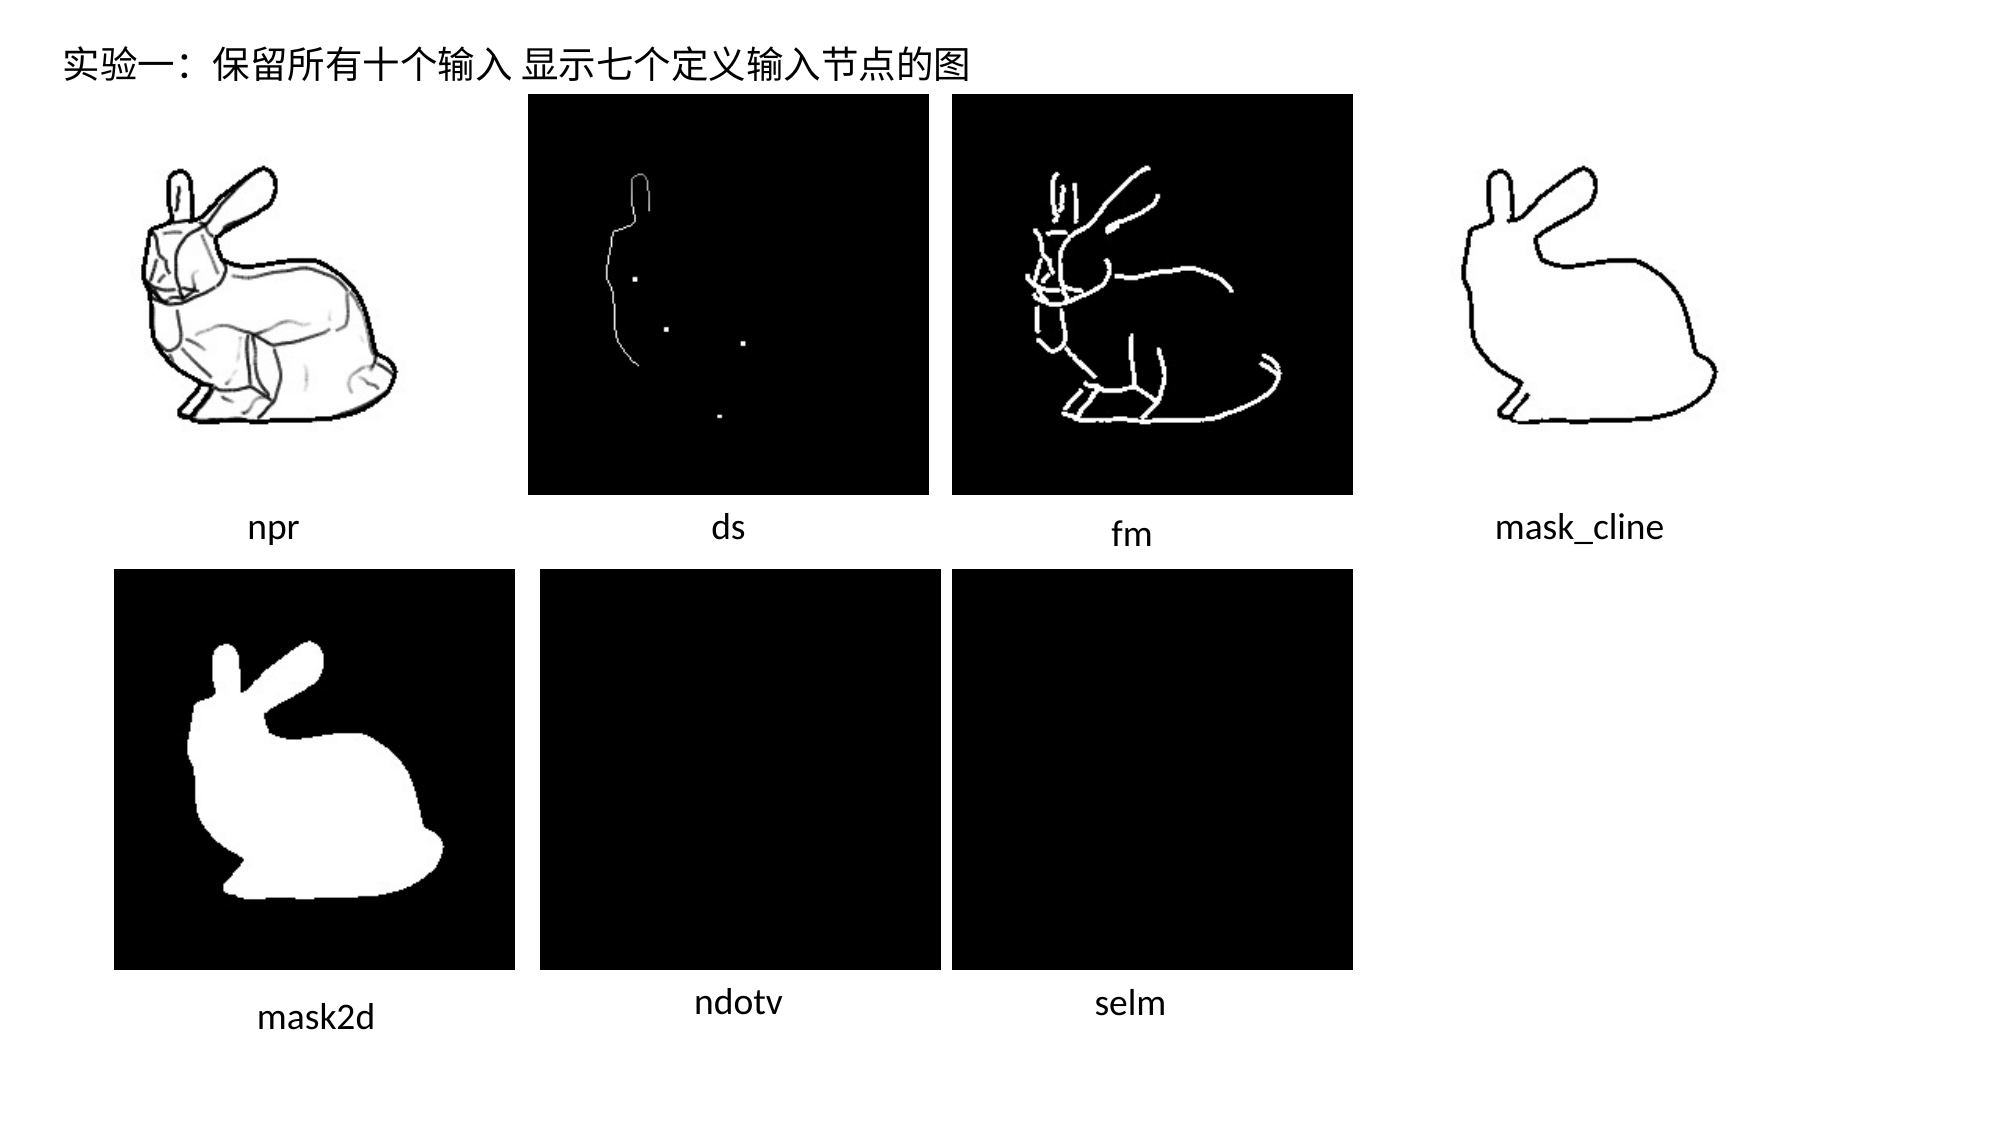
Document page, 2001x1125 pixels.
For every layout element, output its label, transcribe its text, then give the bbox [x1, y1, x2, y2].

picture [114, 569, 515, 970]
text_box selm [1079, 970, 1226, 1031]
picture [528, 94, 929, 495]
picture [68, 94, 469, 495]
text_box ds [679, 495, 825, 554]
text_box ndotv [679, 970, 825, 1030]
text_box mask2d [242, 985, 469, 1045]
text_box mask_cline [1480, 495, 1734, 554]
text_box 实验一：保留所有十个输入 显示七个定义输入节点的图 [48, 33, 987, 94]
picture [952, 94, 1353, 495]
text_box fm [1079, 501, 1226, 562]
picture [540, 569, 941, 970]
text_box npr [215, 494, 529, 554]
picture [1388, 94, 1789, 495]
picture [952, 569, 1353, 970]
